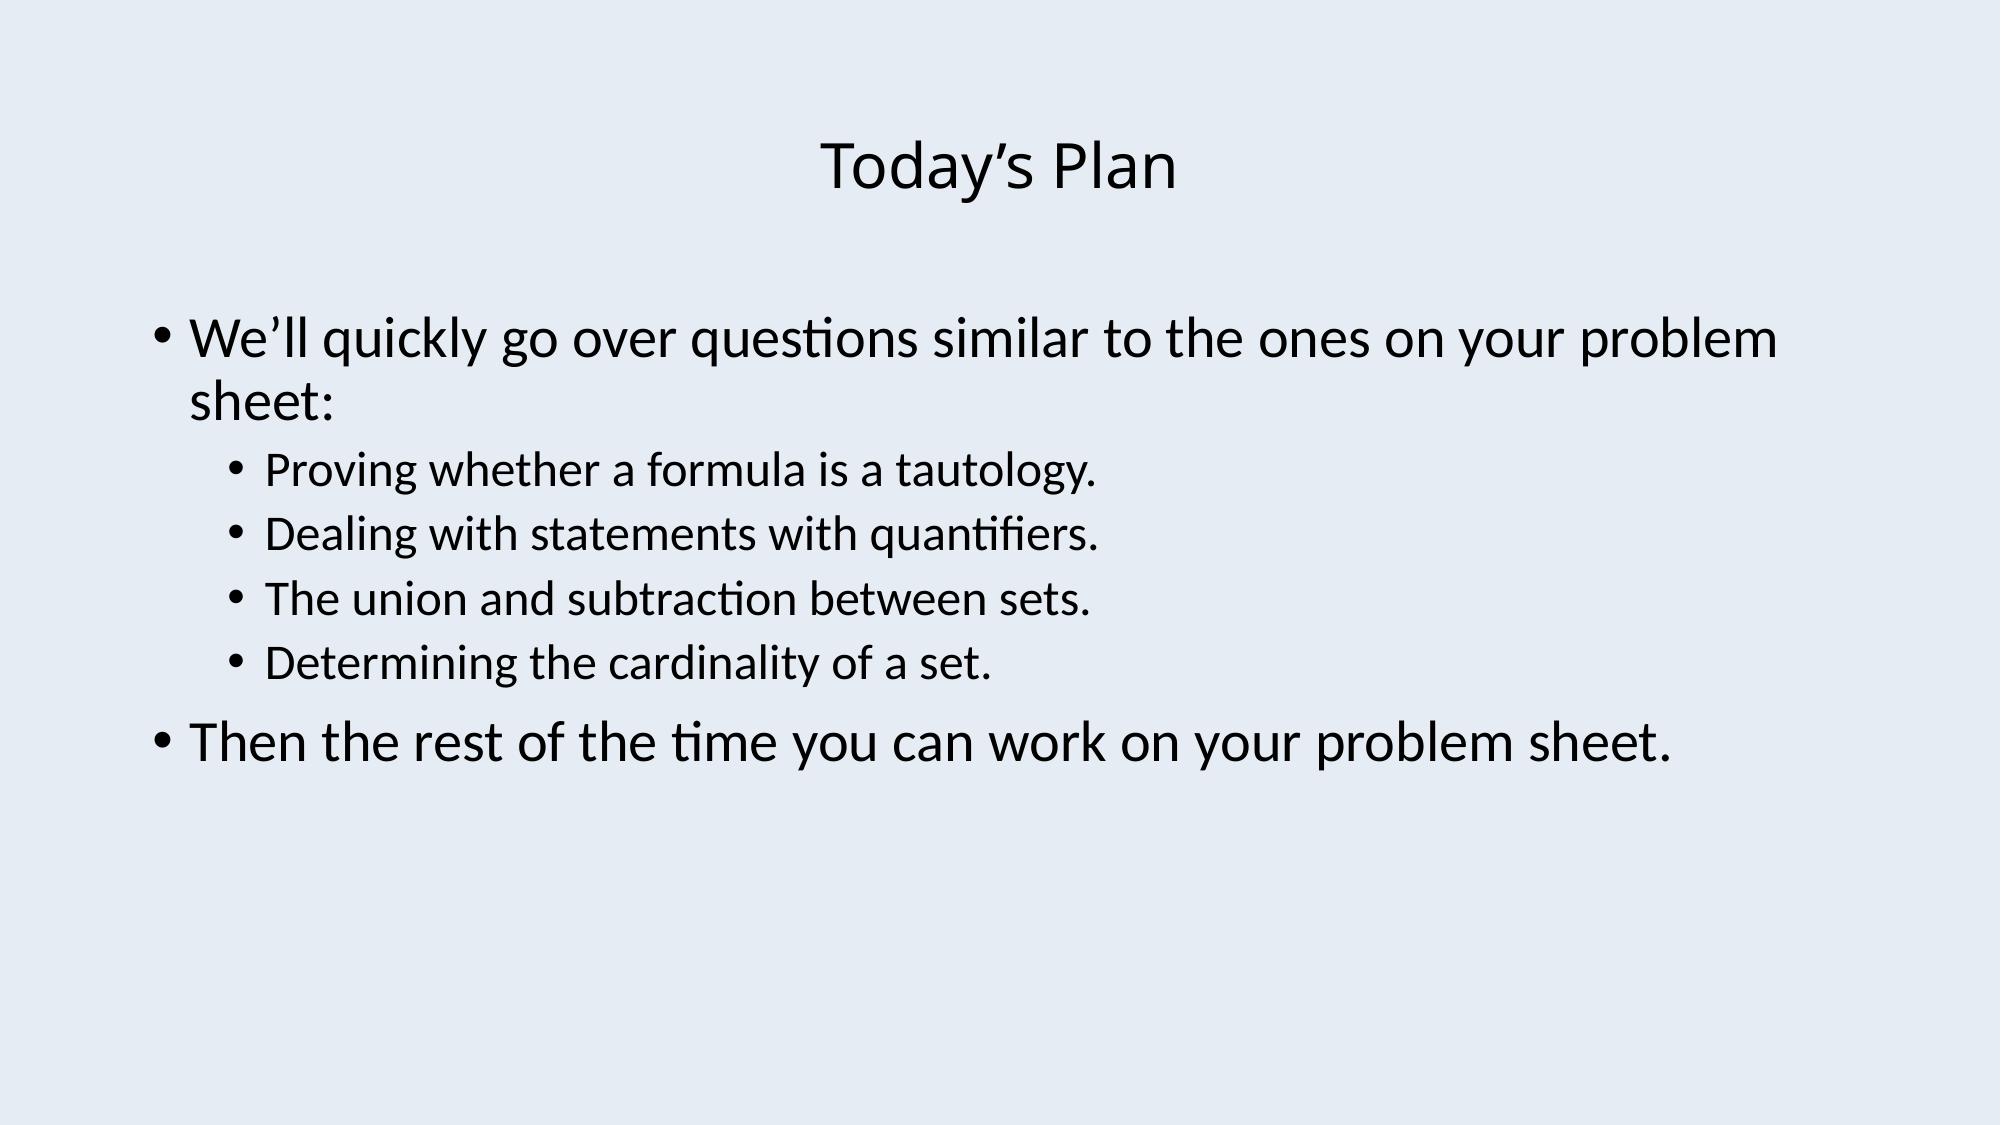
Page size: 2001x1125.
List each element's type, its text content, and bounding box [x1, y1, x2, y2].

title Today’s Plan [137, 59, 1863, 278]
list We’ll quickly go over questions similar to the ones on your problem sheet: Proving whether a formula is a tautology. Dealing with statements with quantifiers. The union and subtraction between sets. Determining the cardinality of a set. Then the rest of the time you can work on your problem sheet. [137, 299, 1863, 1014]
